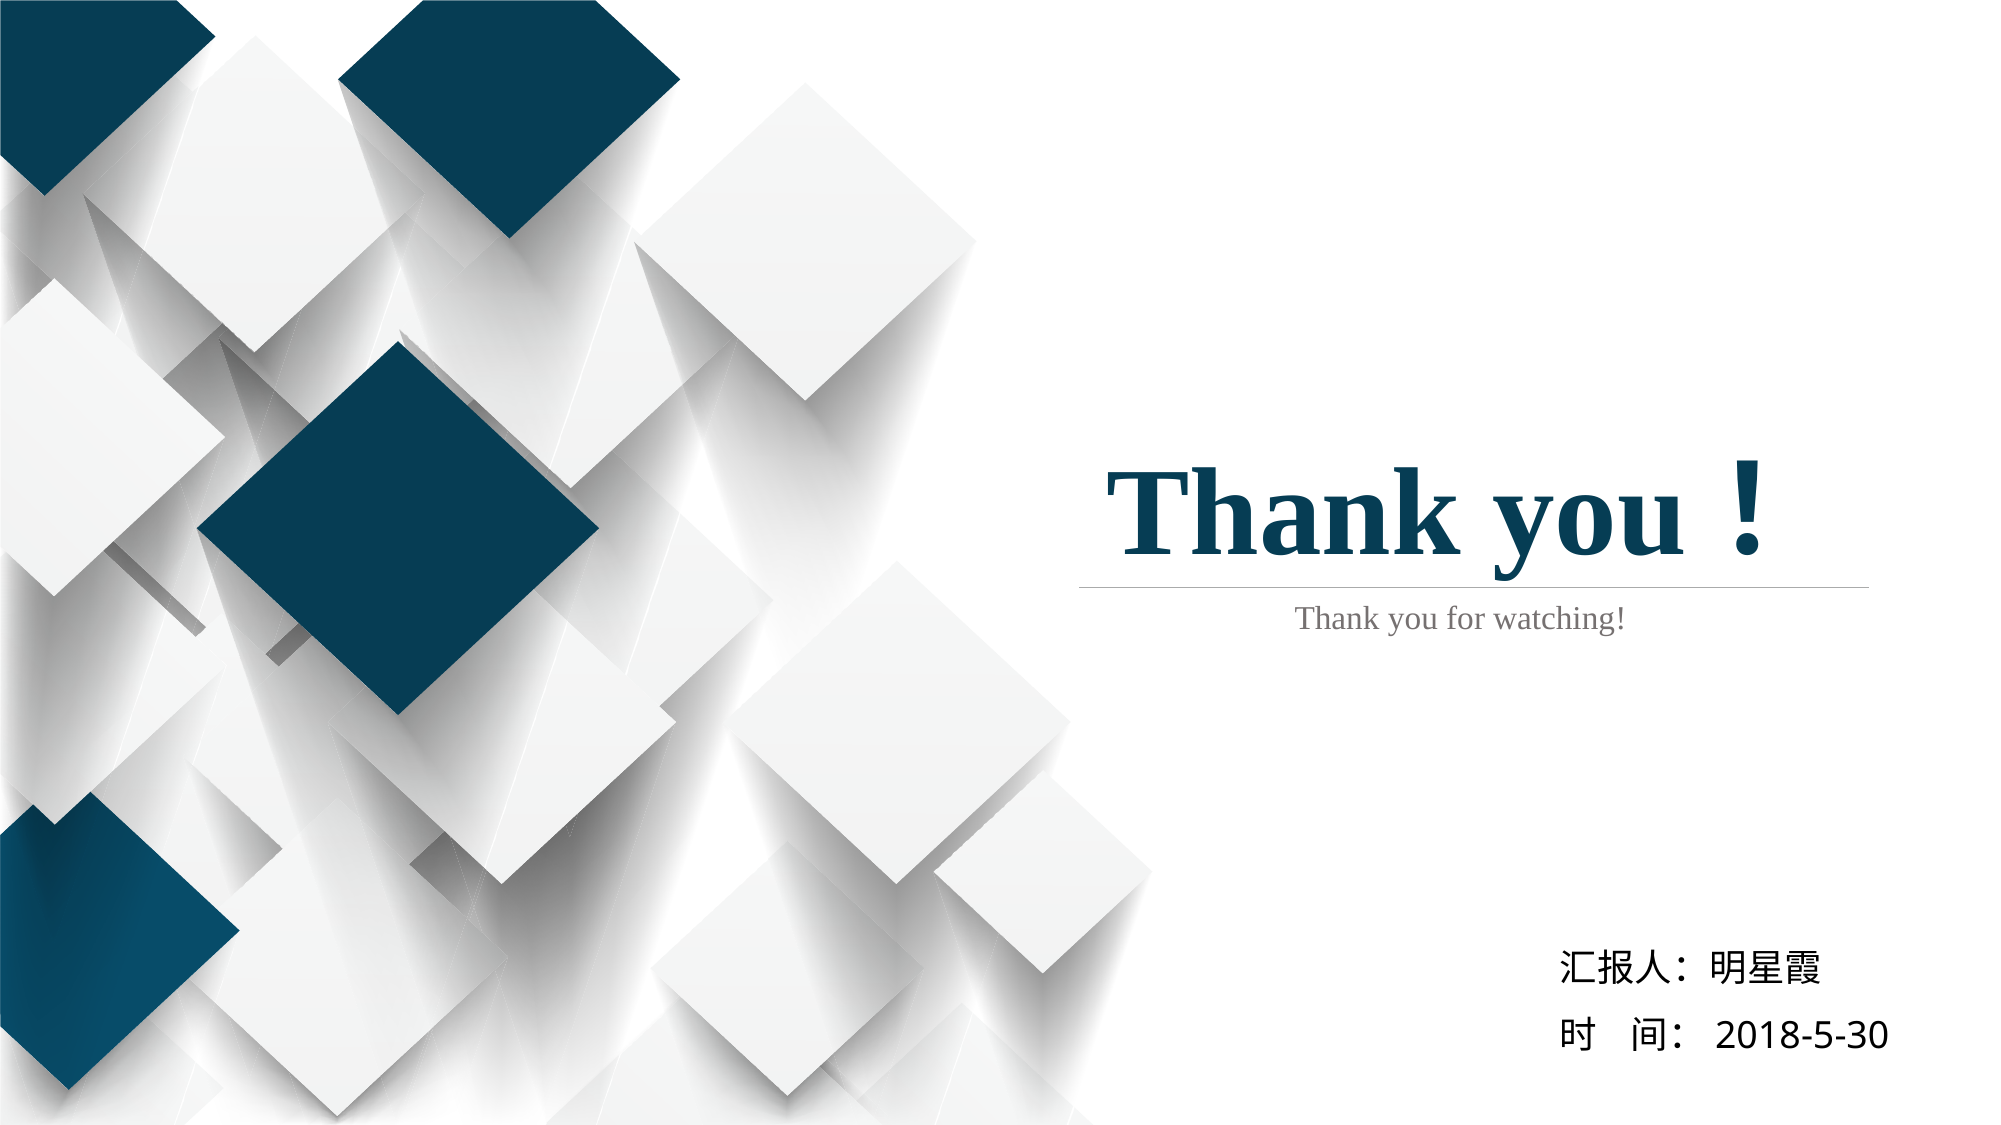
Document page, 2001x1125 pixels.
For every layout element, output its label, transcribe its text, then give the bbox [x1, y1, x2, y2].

text_box 汇报人：明星霞 时 间：2018-5-30 [1544, 913, 1905, 1064]
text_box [1079, 422, 1870, 645]
picture [0, 0, 1153, 1125]
